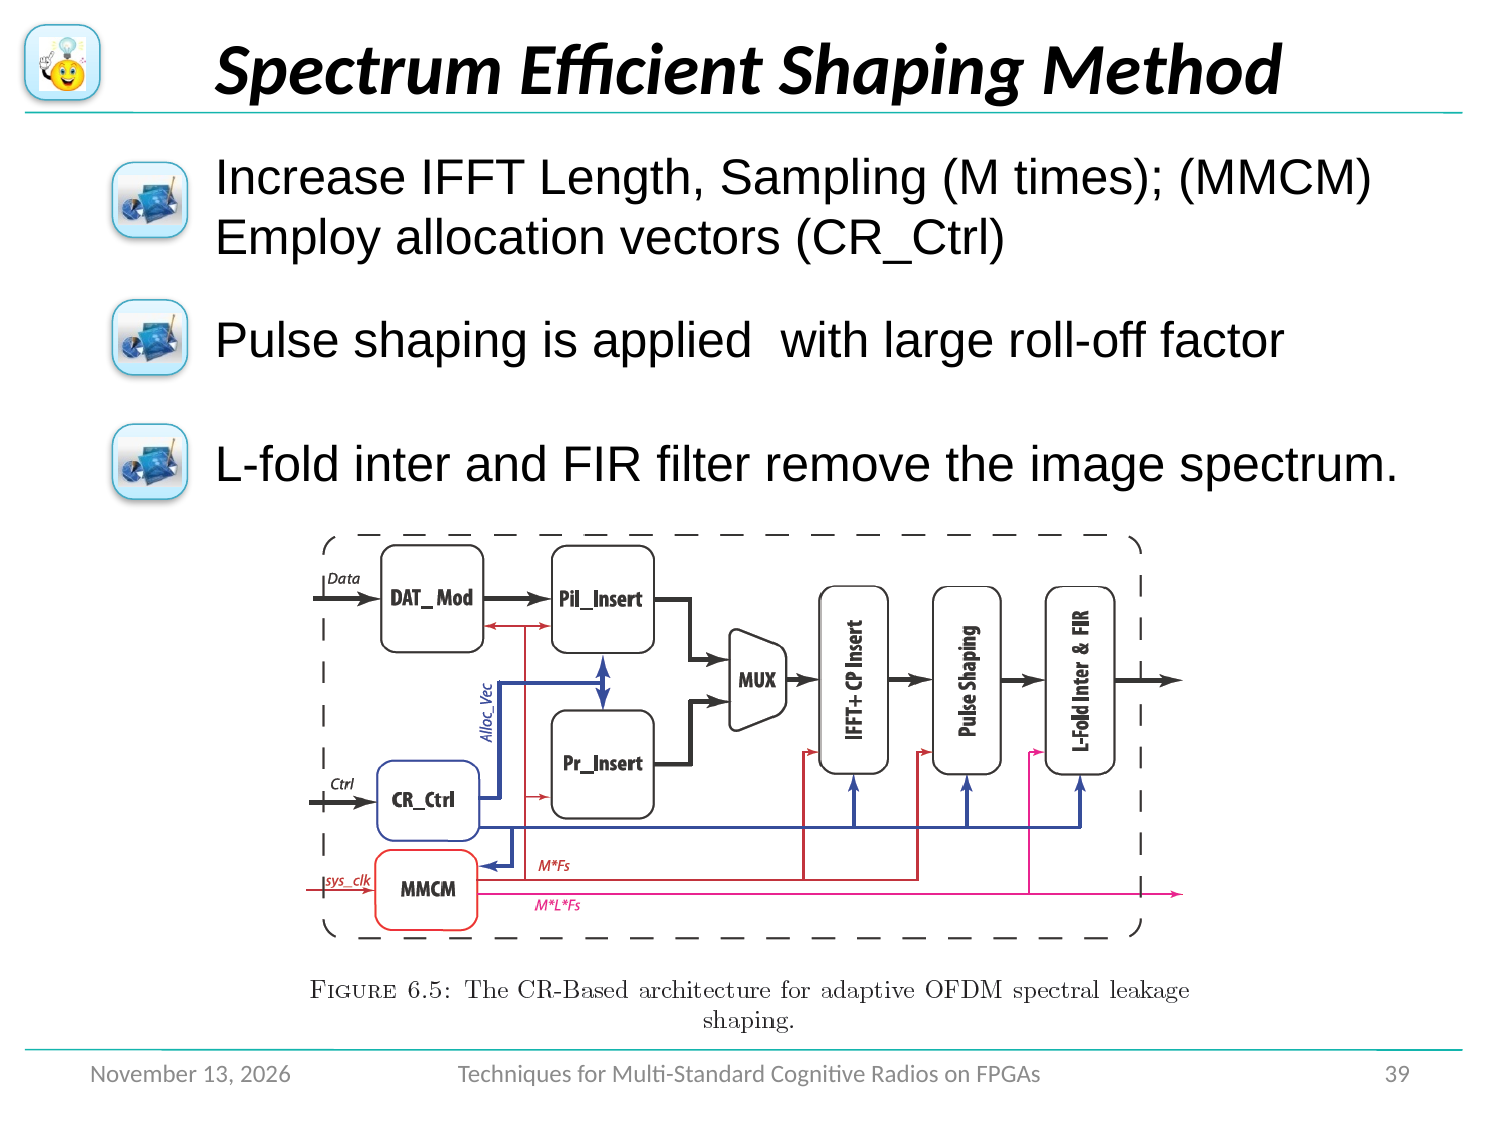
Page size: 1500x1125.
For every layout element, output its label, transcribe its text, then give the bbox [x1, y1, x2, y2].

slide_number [75, 1042, 425, 1103]
text_box Increase IFFT Length, Sampling (M times); (MMCM) Employ allocation vectors (CR_Ctrl) [200, 137, 1438, 273]
text_box Pulse shaping is applied with large roll-off factor [199, 299, 1313, 375]
picture [299, 526, 1201, 1038]
title Spectrum Efficient Shaping Method [75, 12, 1425, 118]
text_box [112, 299, 188, 376]
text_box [112, 162, 188, 238]
slide_number 39 [1074, 1042, 1425, 1103]
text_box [24, 24, 101, 101]
footer Techniques for Multi-Standard Cognitive Radios on FPGAs [437, 1047, 1063, 1103]
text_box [112, 423, 188, 500]
text_box L-fold inter and FIR filter remove the image spectrum. [200, 424, 1425, 499]
